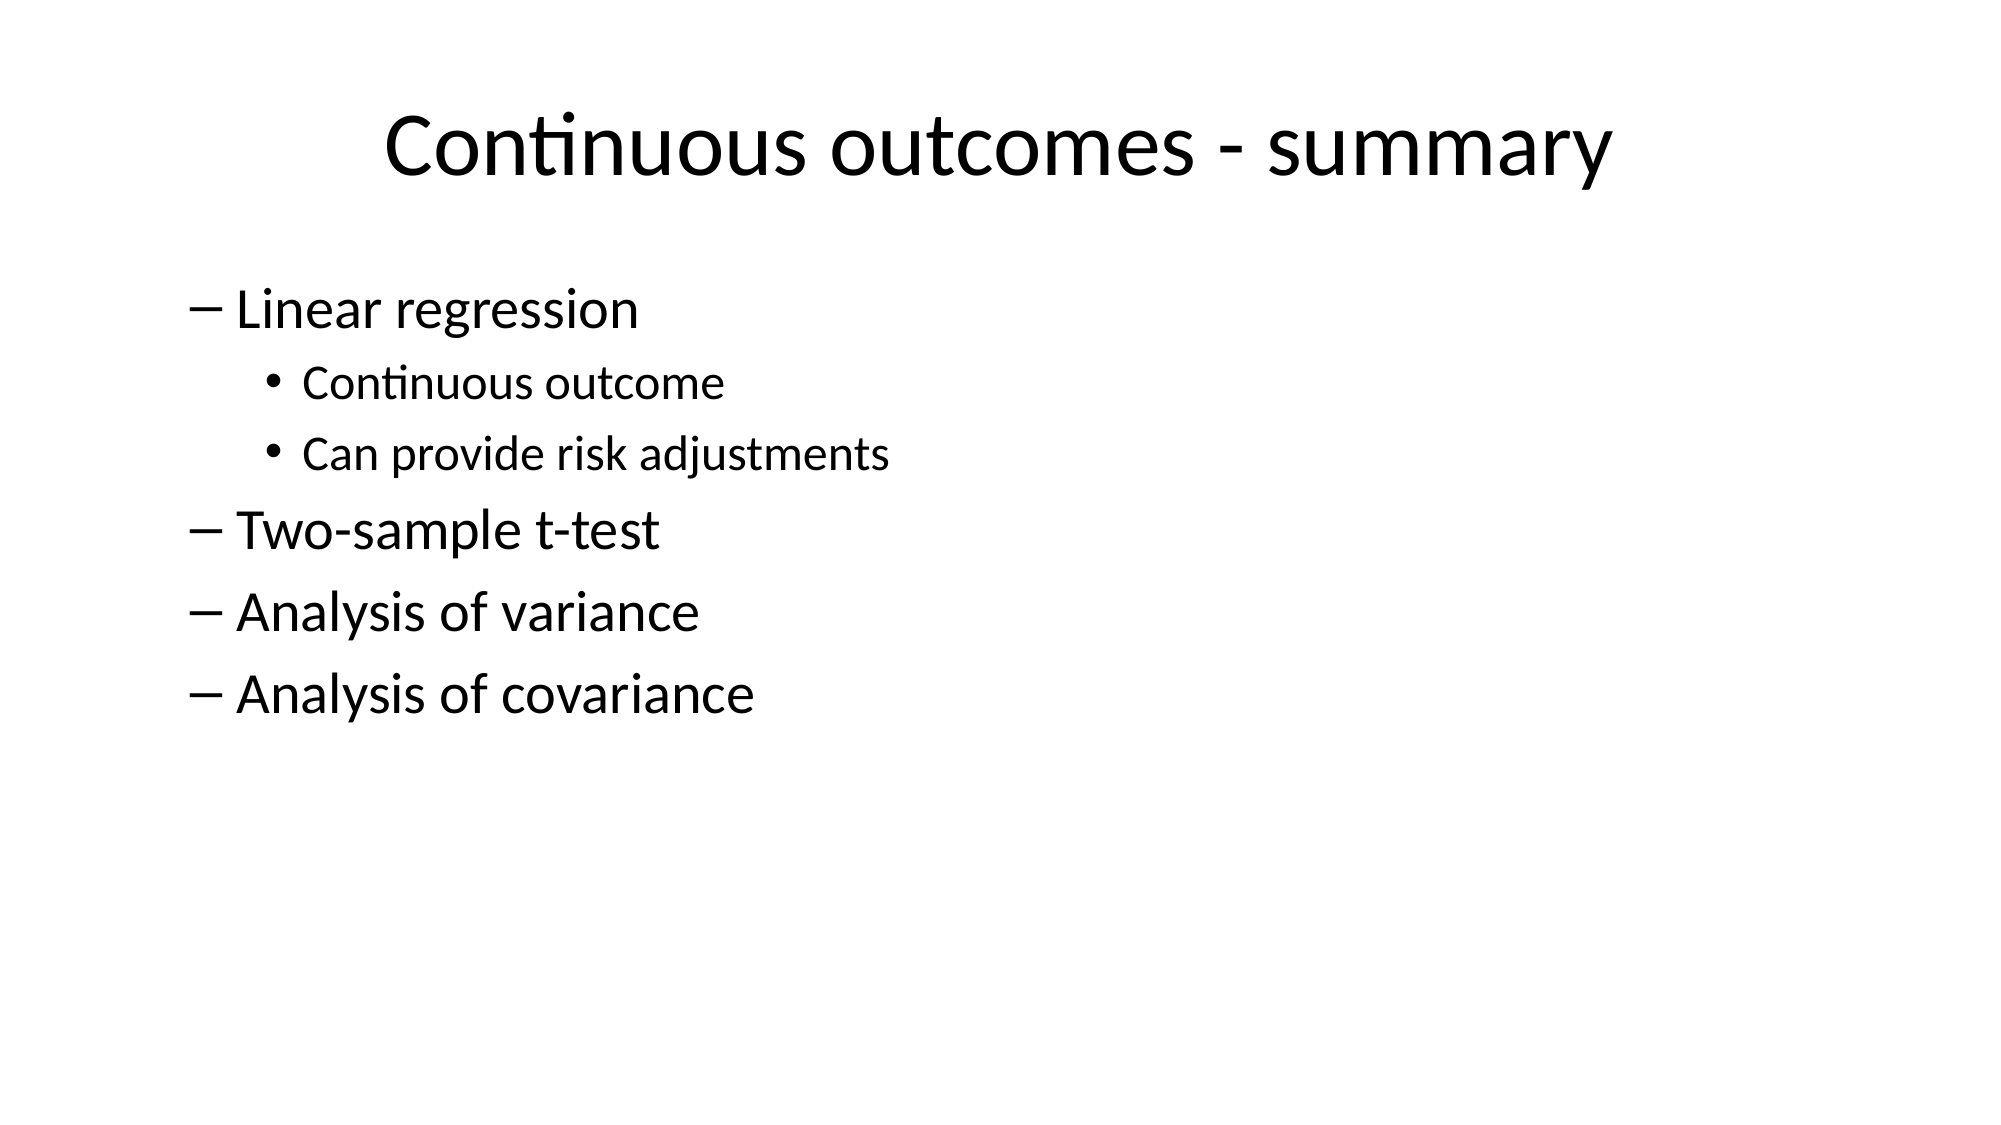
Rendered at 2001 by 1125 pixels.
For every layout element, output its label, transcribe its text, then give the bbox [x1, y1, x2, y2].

list Linear regression Continuous outcome Can provide risk adjustments Two-sample t-test Analysis of variance Analysis of covariance [99, 262, 1900, 1005]
title Continuous outcomes - summary [99, 45, 1900, 233]
